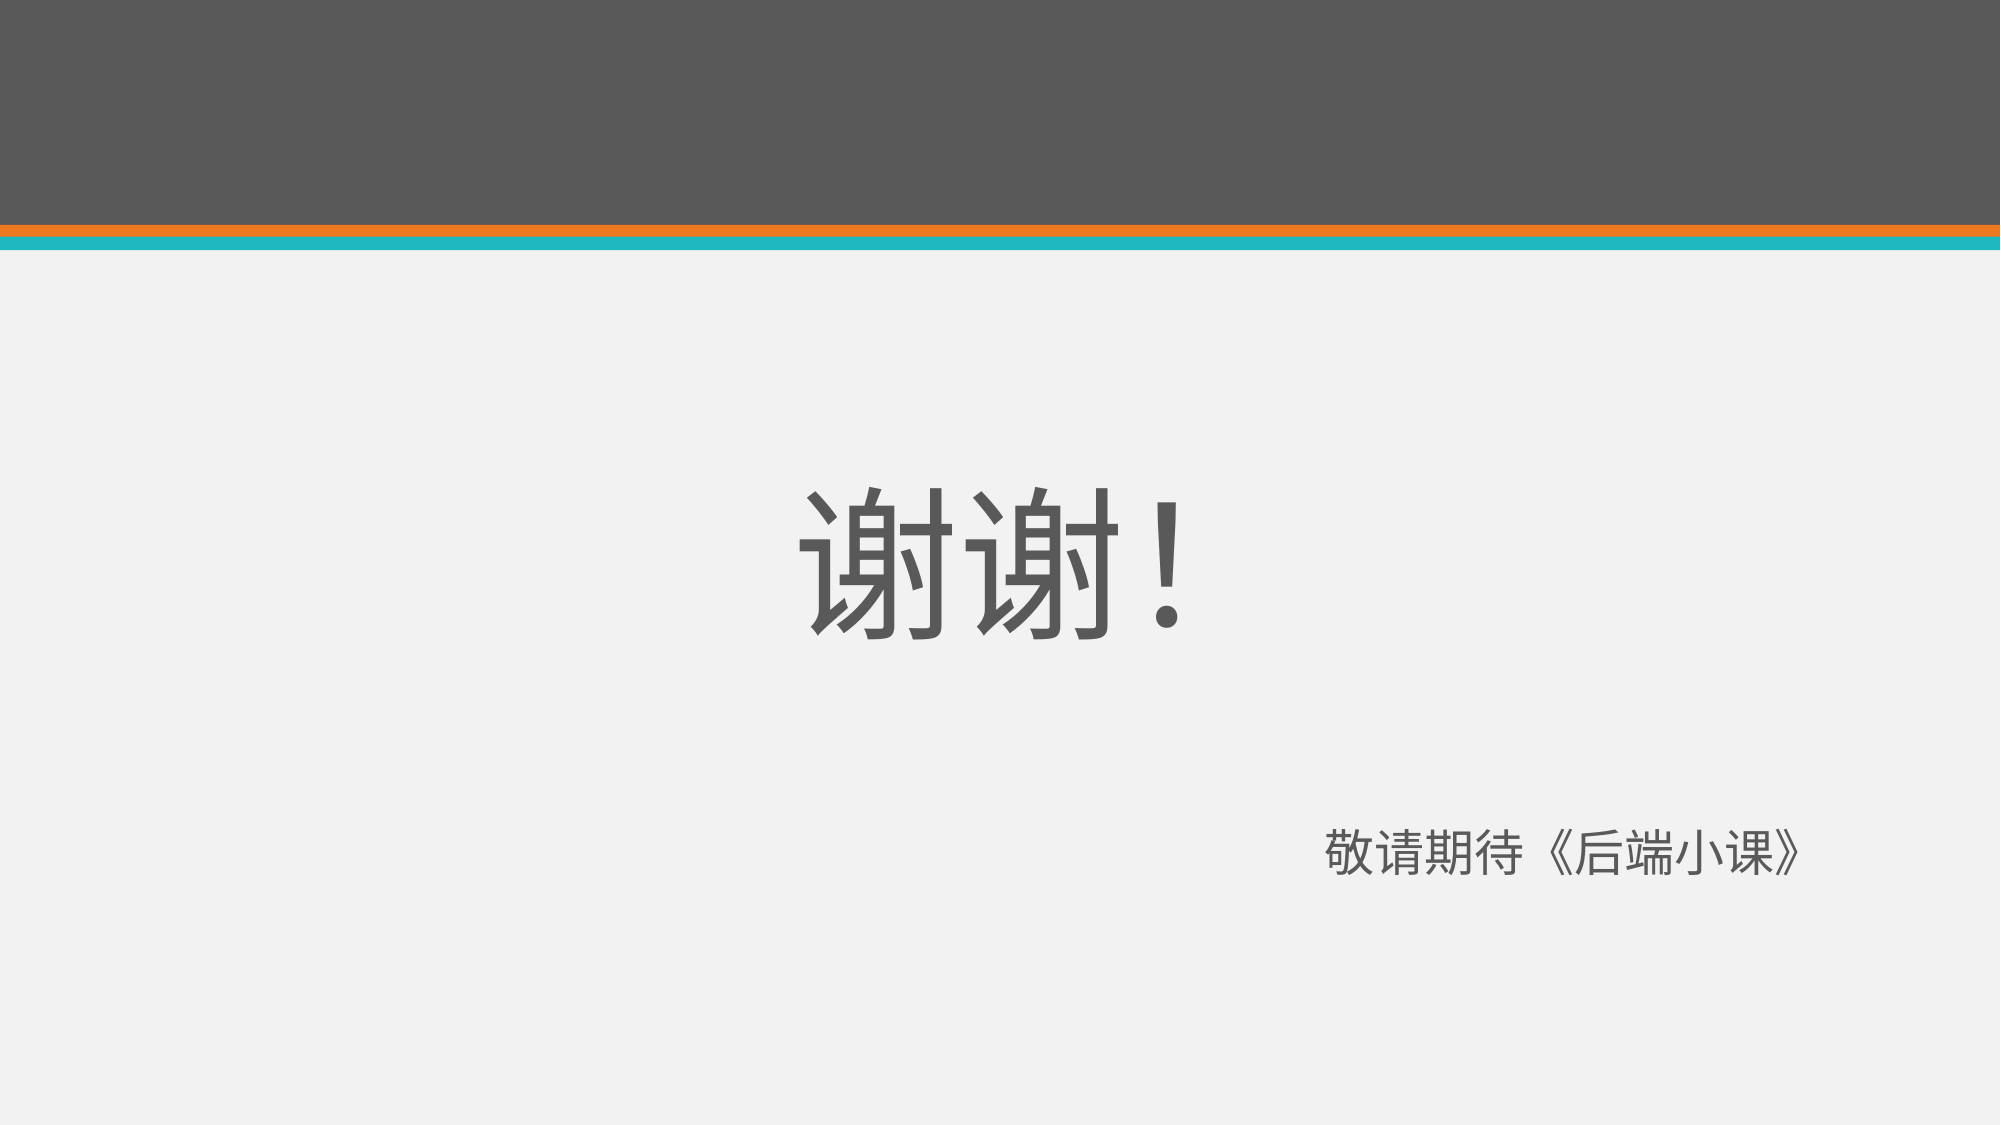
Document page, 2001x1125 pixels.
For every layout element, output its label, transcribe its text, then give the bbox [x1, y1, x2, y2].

text_box 谢谢！ [777, 453, 1308, 669]
text_box 敬请期待《后端小课》 [1309, 813, 2000, 889]
